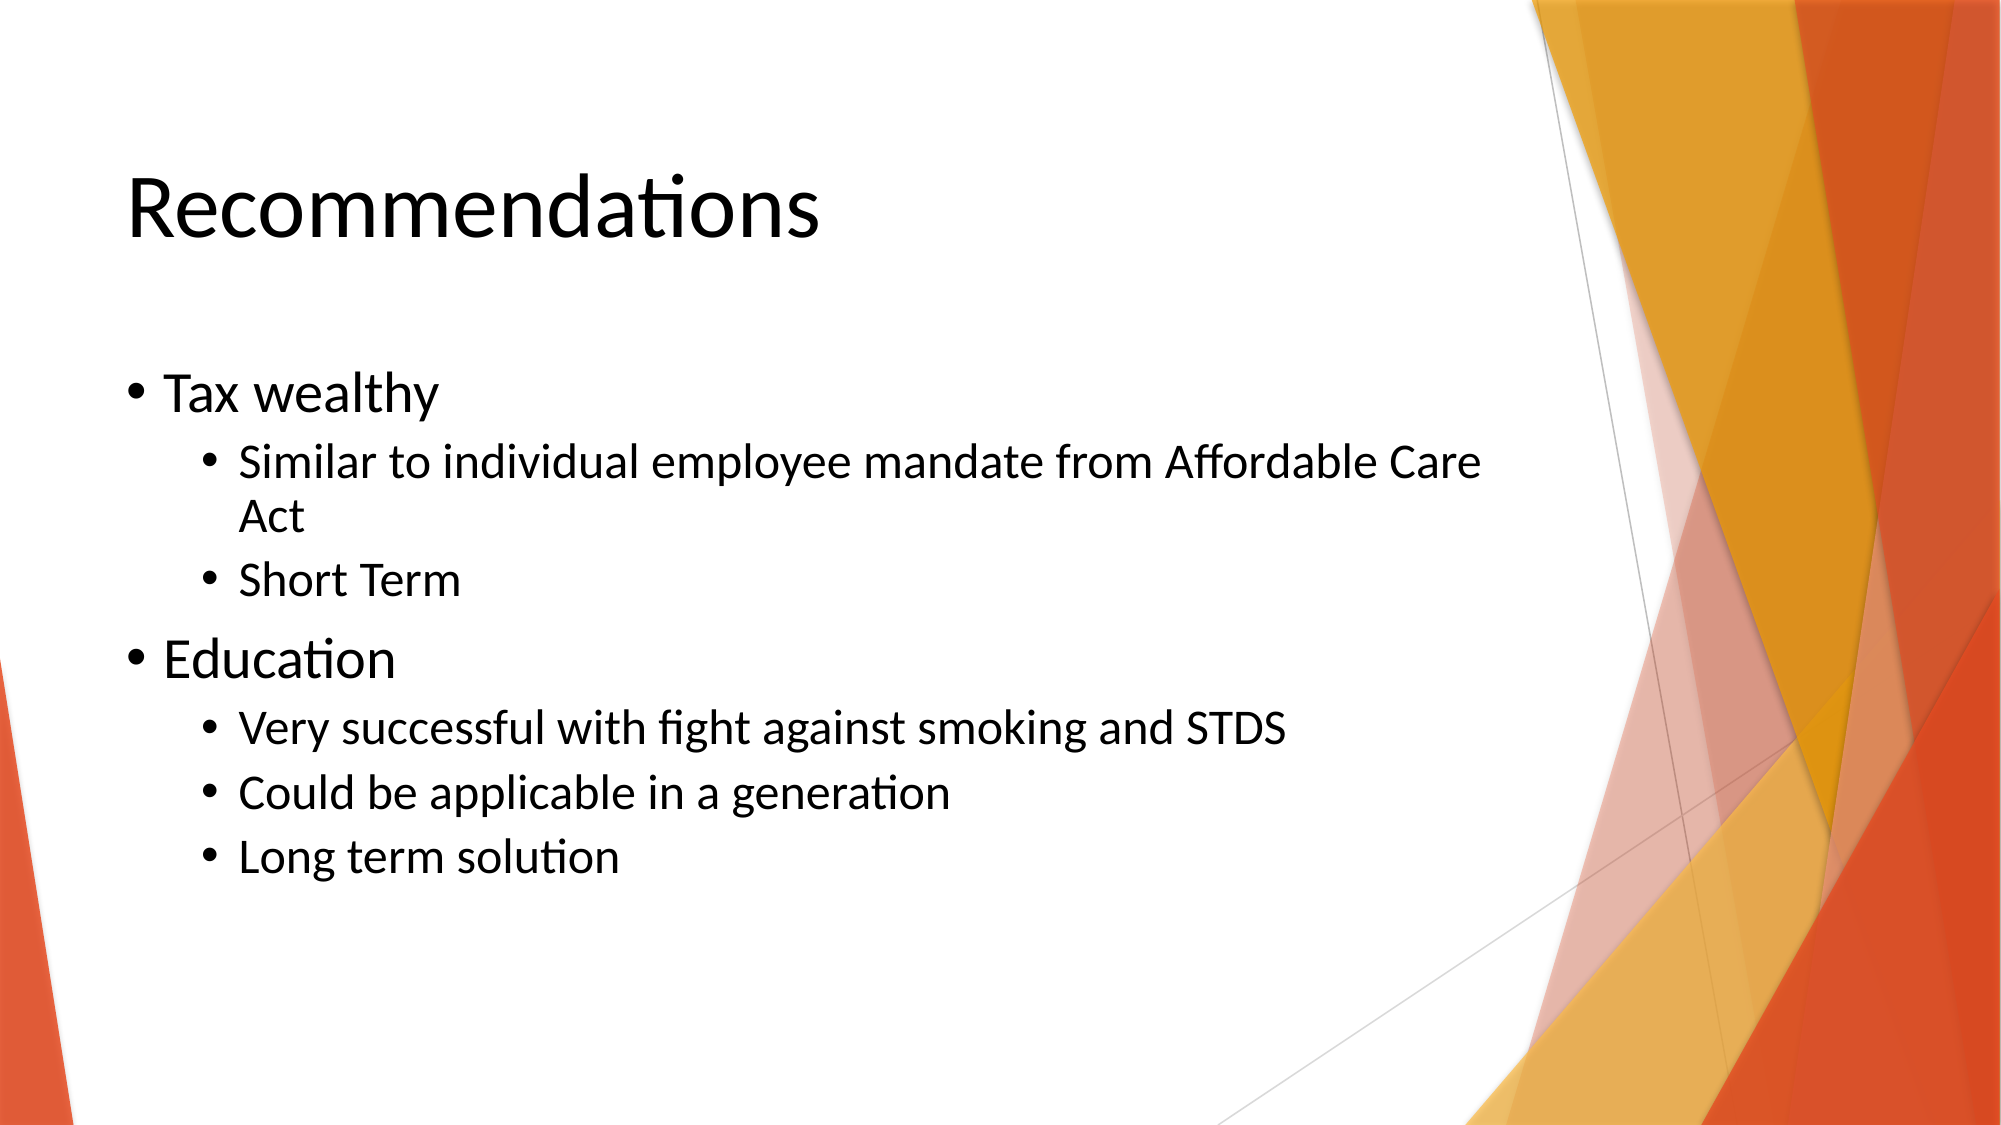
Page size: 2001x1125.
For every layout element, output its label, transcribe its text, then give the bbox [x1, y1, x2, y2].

list Tax wealthy Similar to individual employee mandate from Affordable Care Act Short Term Education Very successful with fight against smoking and STDS Could be applicable in a generation Long term solution [111, 354, 1522, 992]
title Recommendations [111, 99, 1522, 317]
